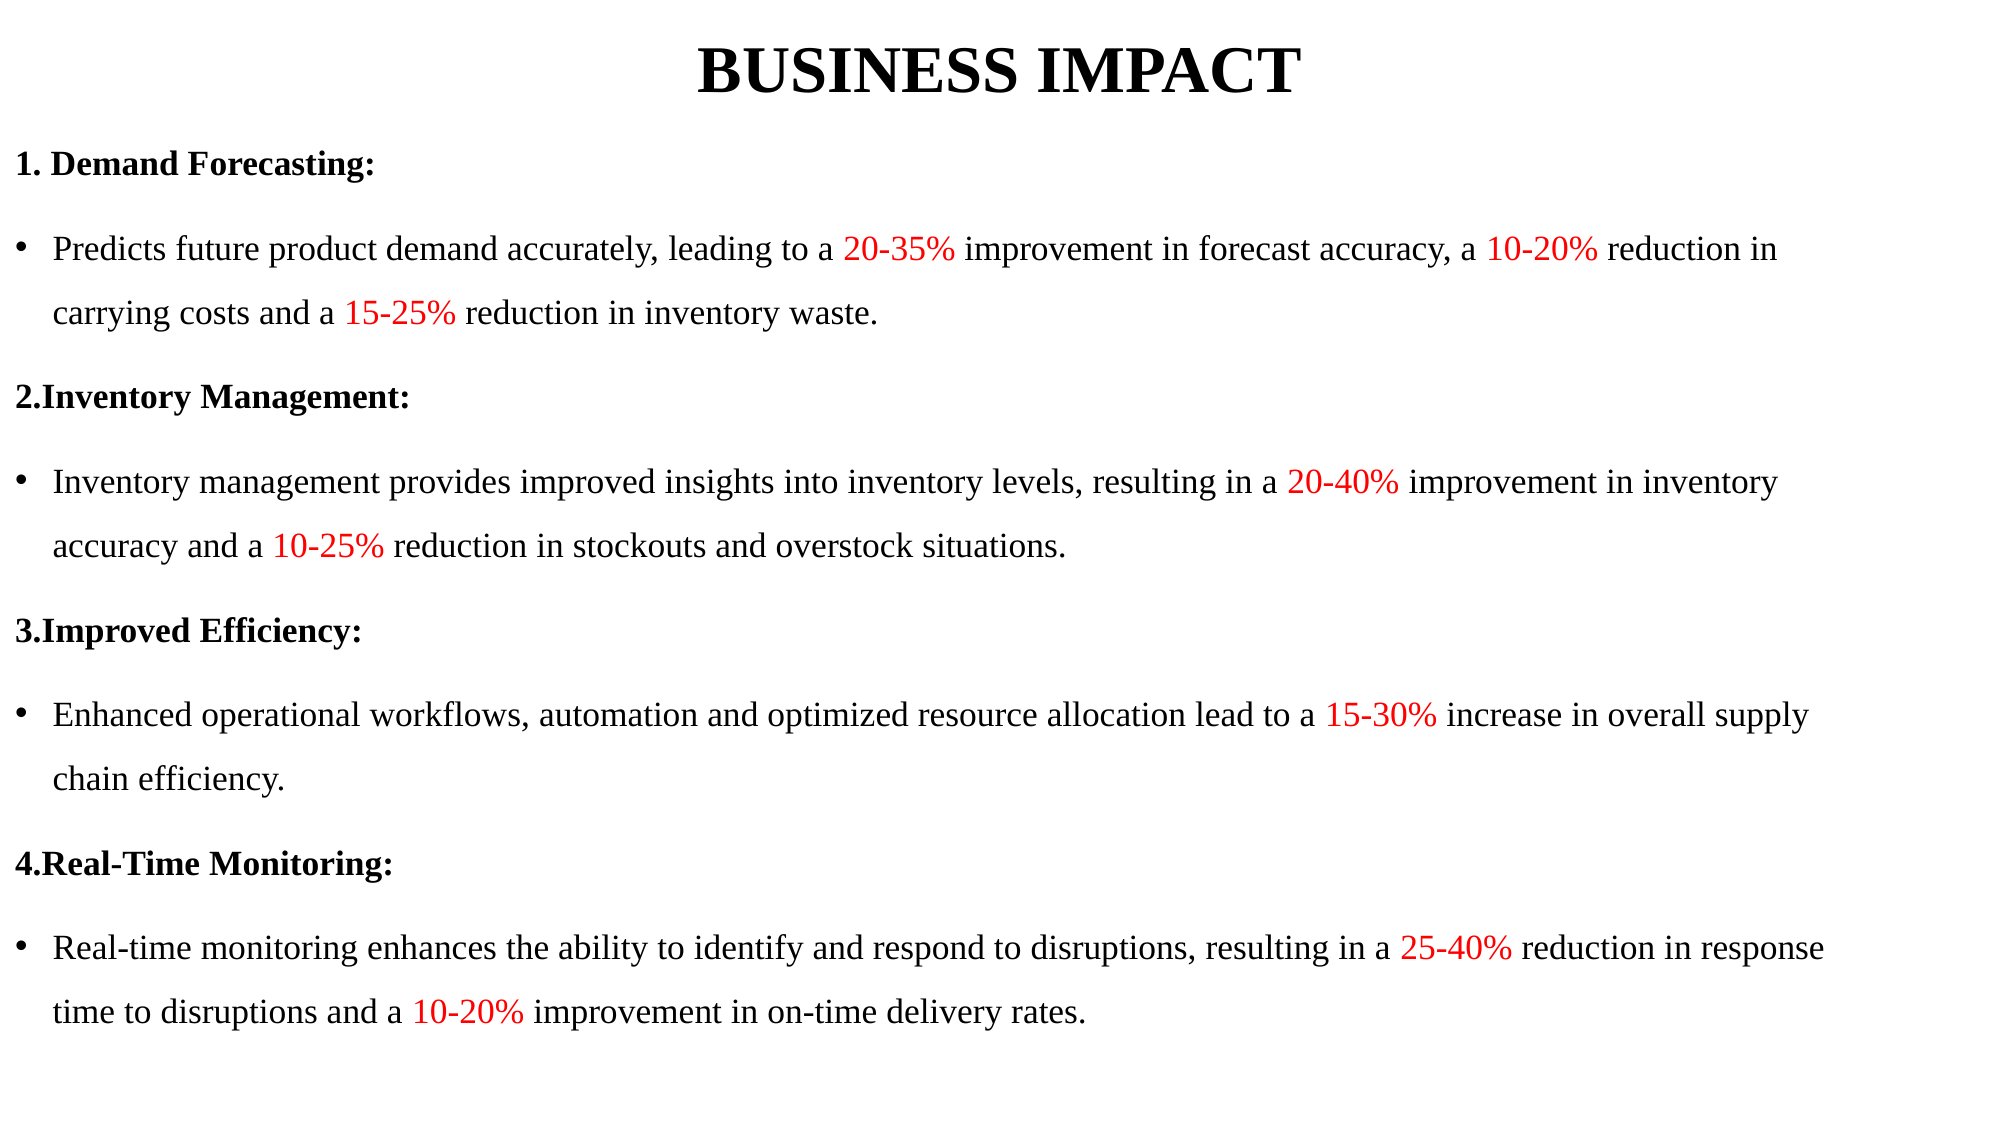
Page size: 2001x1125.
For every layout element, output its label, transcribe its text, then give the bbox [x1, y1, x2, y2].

list 1. Demand Forecasting: Predicts future product demand accurately, leading to a 20-35% improvement in forecast accuracy, a 10-20% reduction in carrying costs and a 15-25% reduction in inventory waste. 2.Inventory Management: Inventory management provides improved insights into inventory levels, resulting in a 20-40% improvement in inventory accuracy and a 10-25% reduction in stockouts and overstock situations. 3.Improved Efficiency: Enhanced operational workflows, automation and optimized resource allocation lead to a 15-30% increase in overall supply chain efficiency. 4.Real-Time Monitoring: Real-time monitoring enhances the ability to identify and respond to disruptions, resulting in a 25-40% reduction in response time to disruptions and a 10-20% improvement in on-time delivery rates. [0, 111, 1897, 1094]
title BUSINESS IMPACT [137, 31, 1863, 111]
